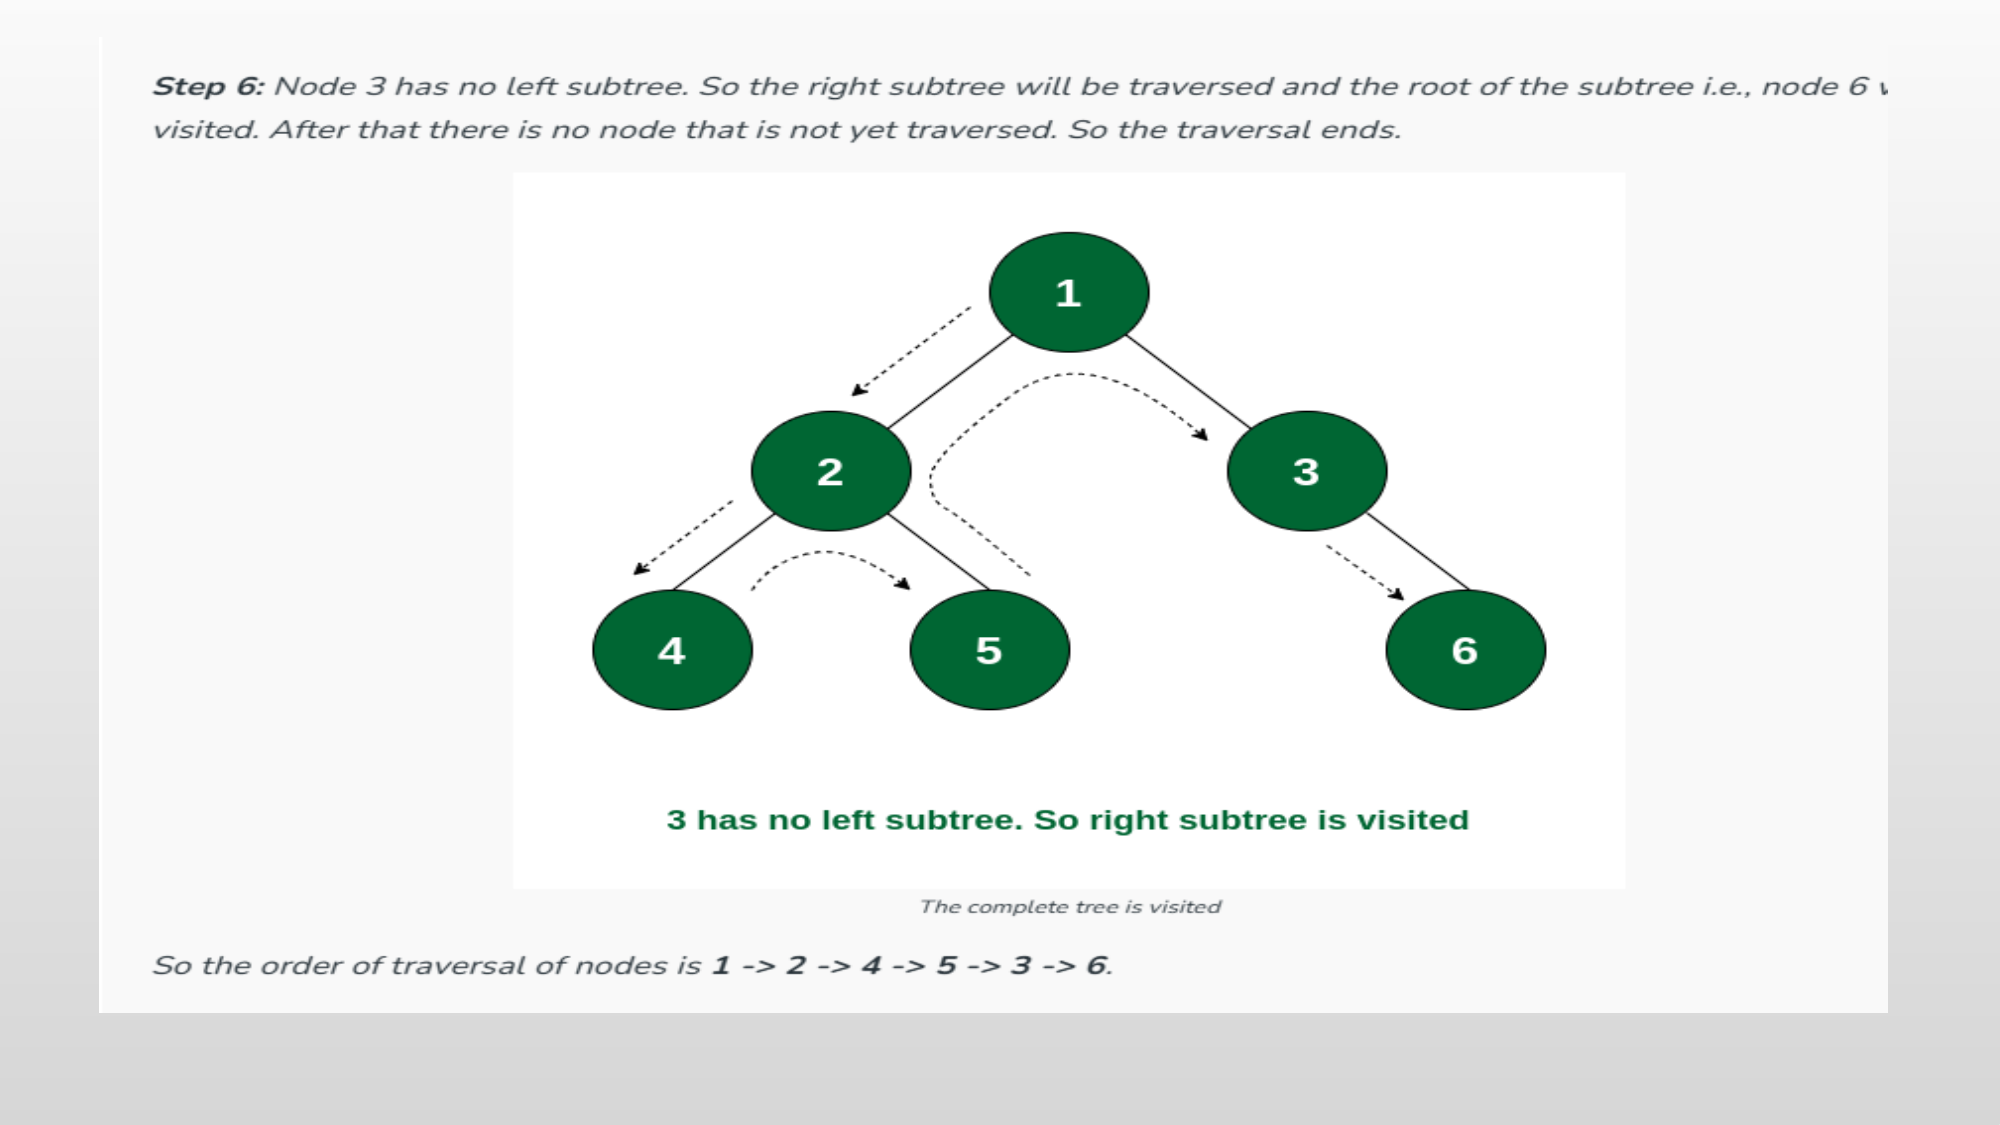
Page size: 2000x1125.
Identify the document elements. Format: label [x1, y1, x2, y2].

list [99, 37, 1888, 1013]
